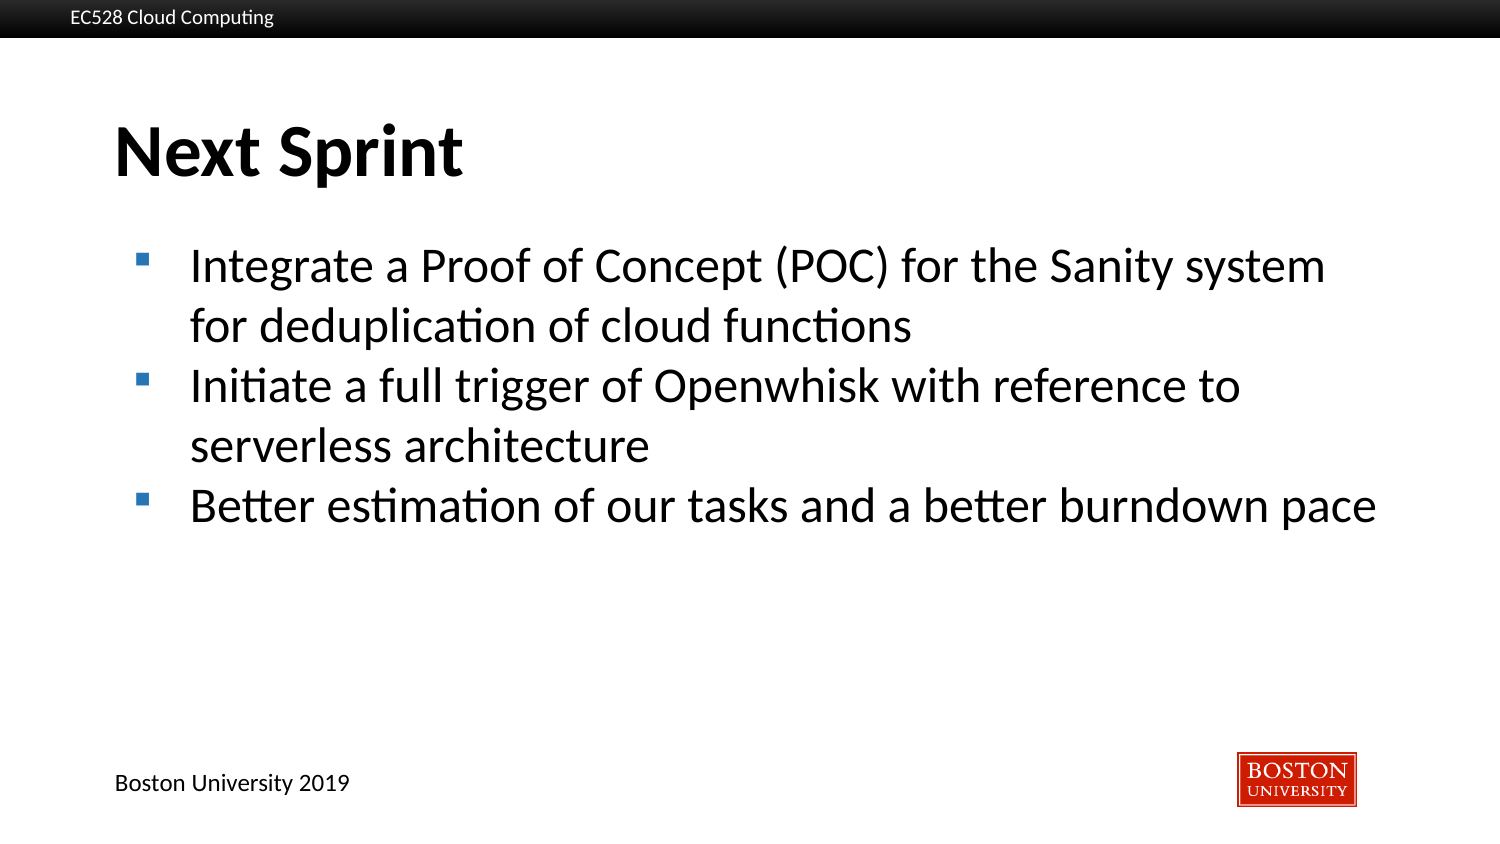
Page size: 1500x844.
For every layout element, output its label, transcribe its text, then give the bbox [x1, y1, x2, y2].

list Integrate a Proof of Concept (POC) for the Sanity system for deduplication of cloud functions Initiate a full trigger of Openwhisk with reference to serverless architecture Better estimation of our tasks and a better burndown pace [99, 225, 1400, 704]
title Next Sprint [99, 93, 1400, 179]
picture [1237, 752, 1357, 807]
